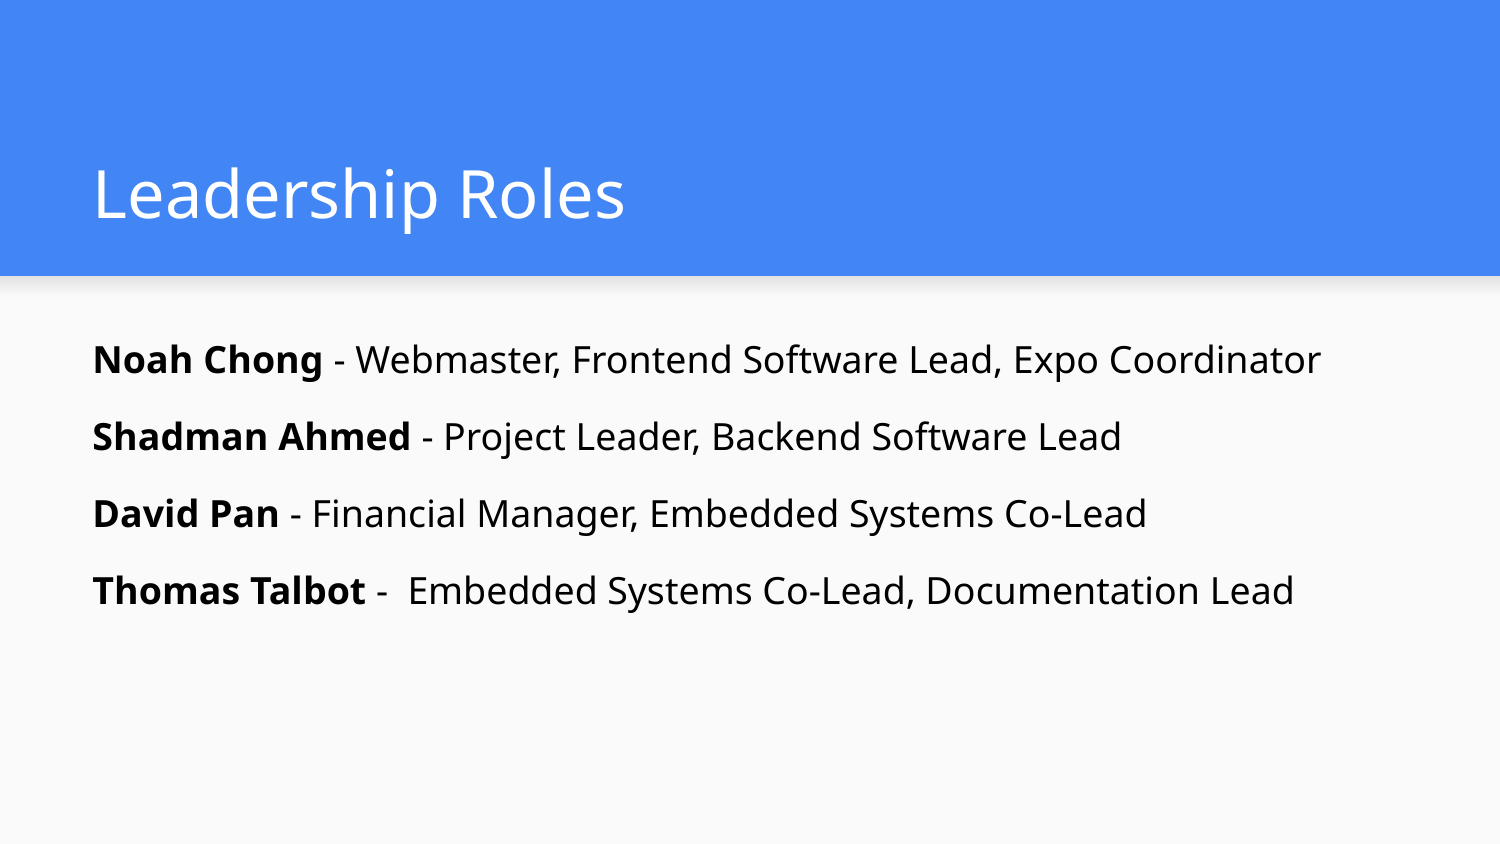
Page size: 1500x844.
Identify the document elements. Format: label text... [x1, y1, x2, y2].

title Leadership Roles [77, 121, 1427, 248]
list Noah Chong - Webmaster, Frontend Software Lead, Expo Coordinator Shadman Ahmed - Project Leader, Backend Software Lead David Pan - Financial Manager, Embedded Systems Co-Lead Thomas Talbot - Embedded Systems Co-Lead, Documentation Lead [77, 314, 1427, 760]
